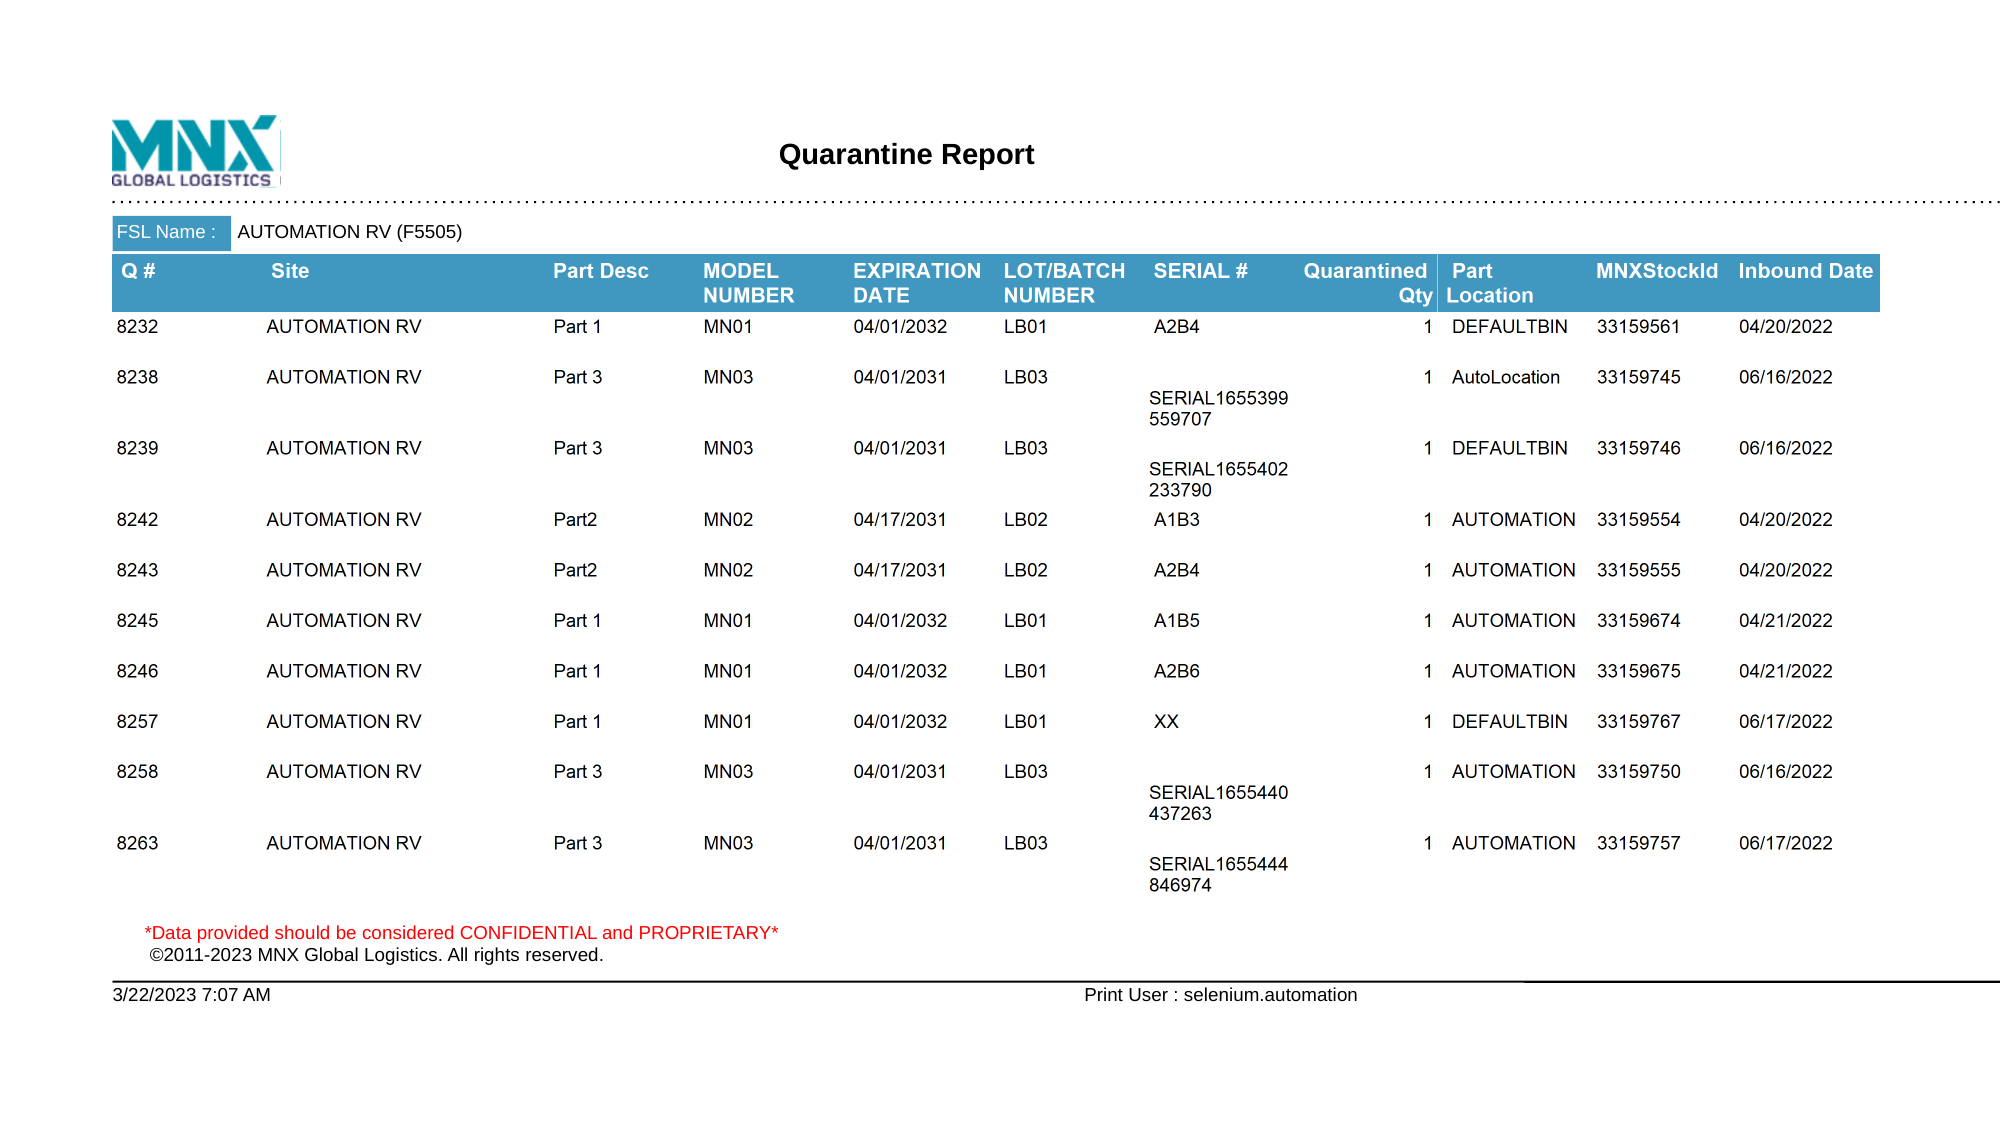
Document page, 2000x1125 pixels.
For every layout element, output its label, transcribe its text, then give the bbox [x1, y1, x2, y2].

text_box AUTOMATION RV (F5505) [233, 215, 669, 252]
picture [112, 254, 1880, 900]
text_box Print User : selenium.automation [1055, 983, 1387, 1013]
text_box ©2011-2023 MNX Global Logistics. All rights reserved. [144, 942, 1158, 964]
text_box 3/22/2023 7:07 AM [112, 983, 343, 1013]
text_box FSL Name : [112, 215, 232, 252]
text_box *Data provided should be considered CONFIDENTIAL and PROPRIETARY* [144, 920, 1158, 942]
text_box Quarantine Report [562, 131, 1252, 173]
picture [112, 115, 323, 188]
